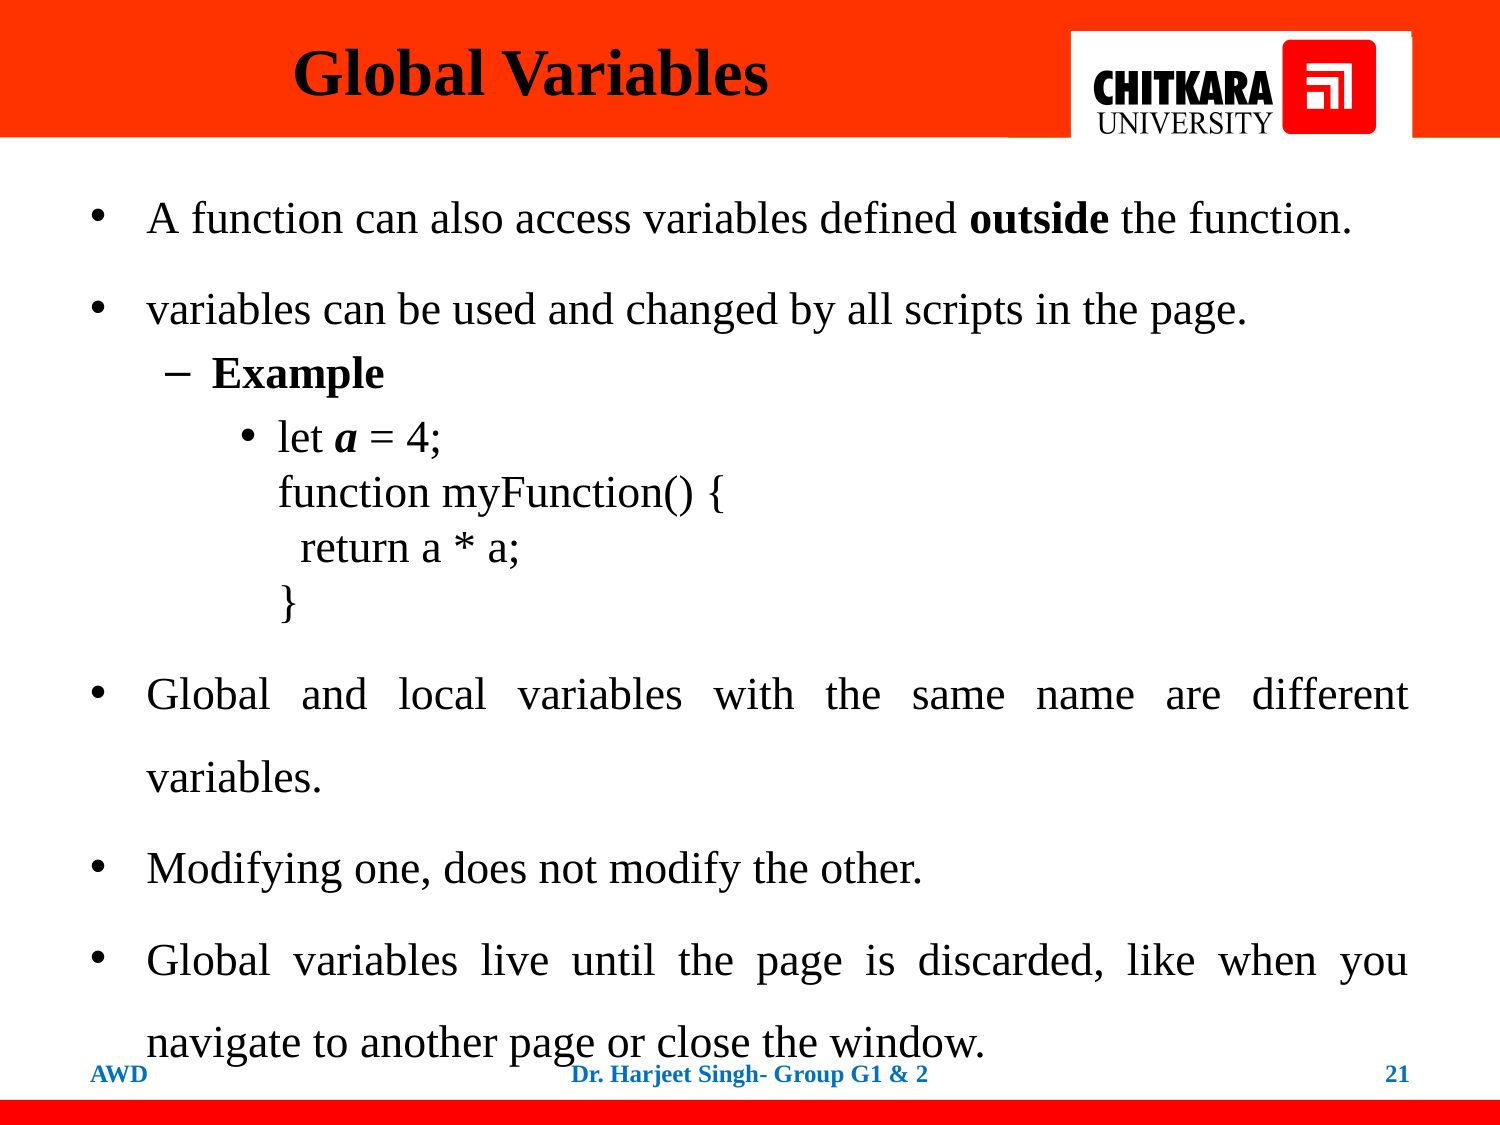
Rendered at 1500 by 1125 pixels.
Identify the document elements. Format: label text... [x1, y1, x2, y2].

slide_number 21 [1074, 1042, 1425, 1103]
picture [1074, 37, 1391, 138]
slide_number AWD [75, 1042, 425, 1103]
list A function can also access variables defined outside the function. variables can be used and changed by all scripts in the page. Example let a = 4; function myFunction() { return a * a; } Global and local variables with the same name are different variables. Modifying one, does not modify the other. Global variables live until the page is discarded, like when you navigate to another page or close the window. [74, 152, 1426, 968]
title Global Variables [0, 0, 1063, 138]
footer Dr. Harjeet Singh- Group G1 & 2 [512, 1042, 988, 1103]
